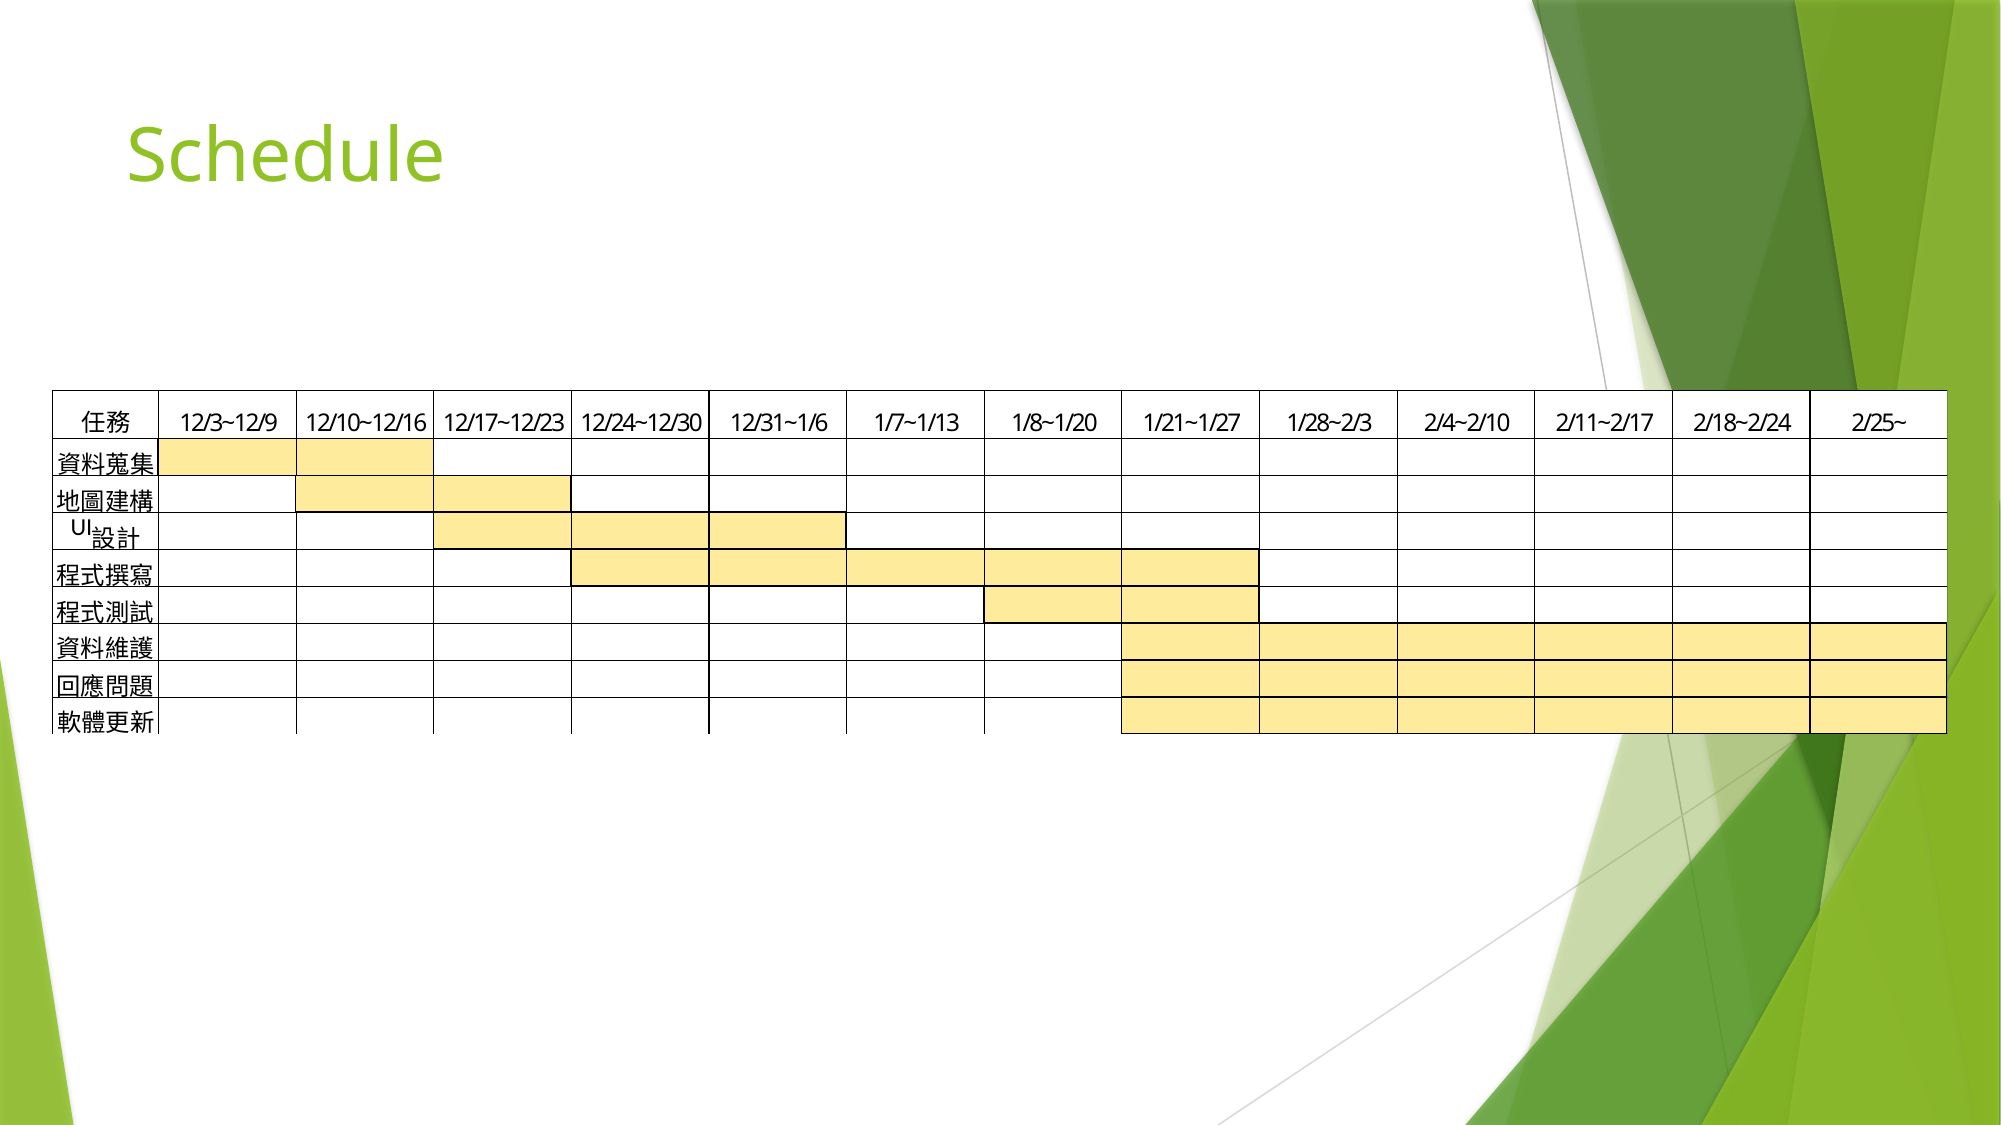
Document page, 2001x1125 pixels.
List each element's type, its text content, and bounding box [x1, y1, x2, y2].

title Schedule [111, 98, 1522, 316]
picture [51, 389, 1949, 736]
